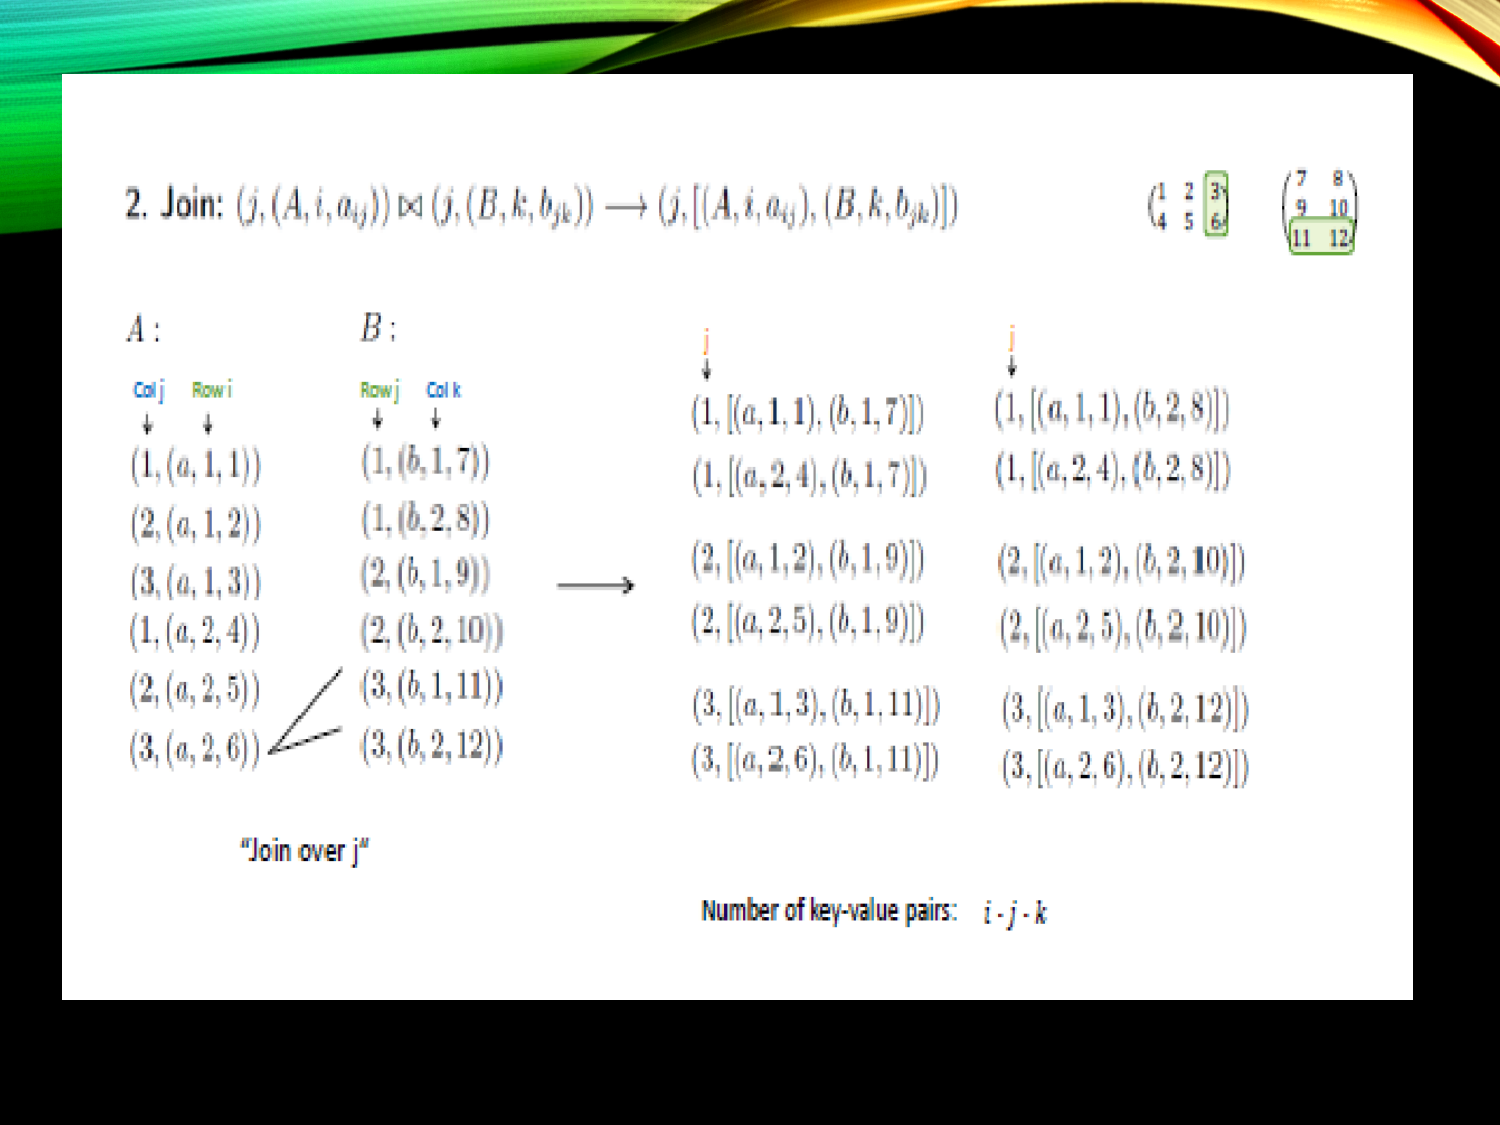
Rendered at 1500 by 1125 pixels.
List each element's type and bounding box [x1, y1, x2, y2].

picture [0, 0, 1500, 1001]
